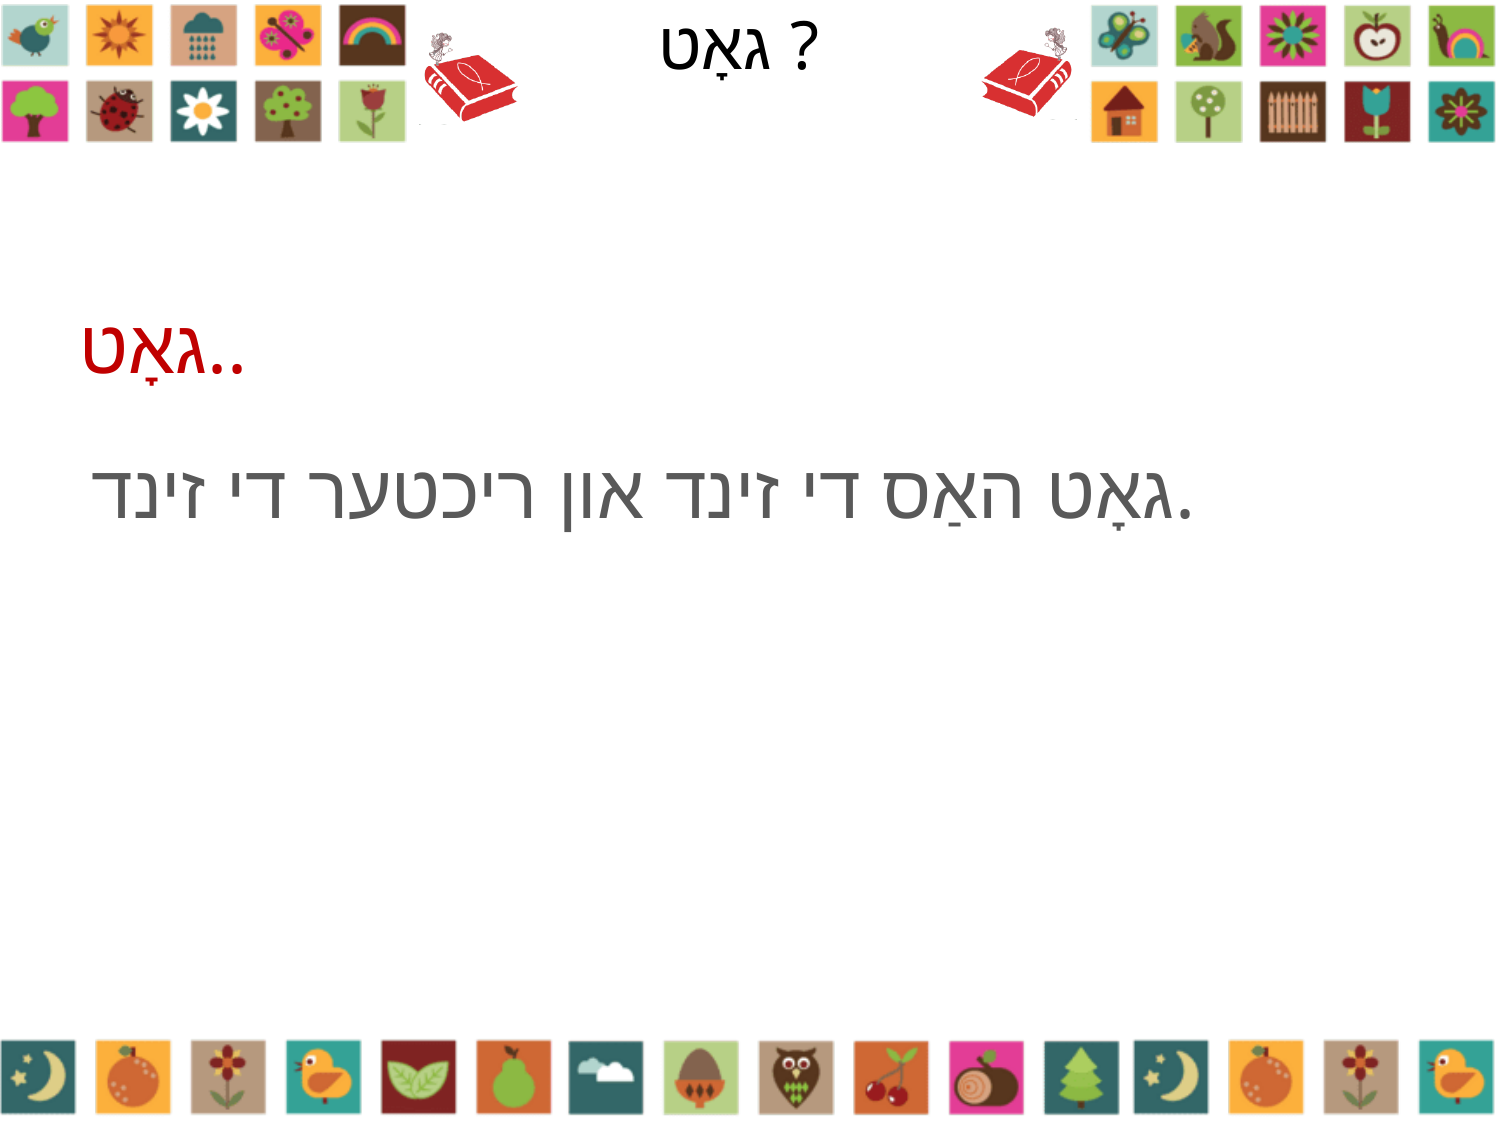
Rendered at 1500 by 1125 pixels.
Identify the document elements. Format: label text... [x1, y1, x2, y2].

picture [950, 3, 1500, 150]
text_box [0, 1028, 1500, 1118]
text_box גאָט.. [64, 290, 1412, 396]
picture [0, 3, 550, 150]
text_box גאָט ? [414, 0, 1080, 91]
text_box גאָט האַס די זינד און ריכטער די זינד. [76, 436, 1424, 542]
